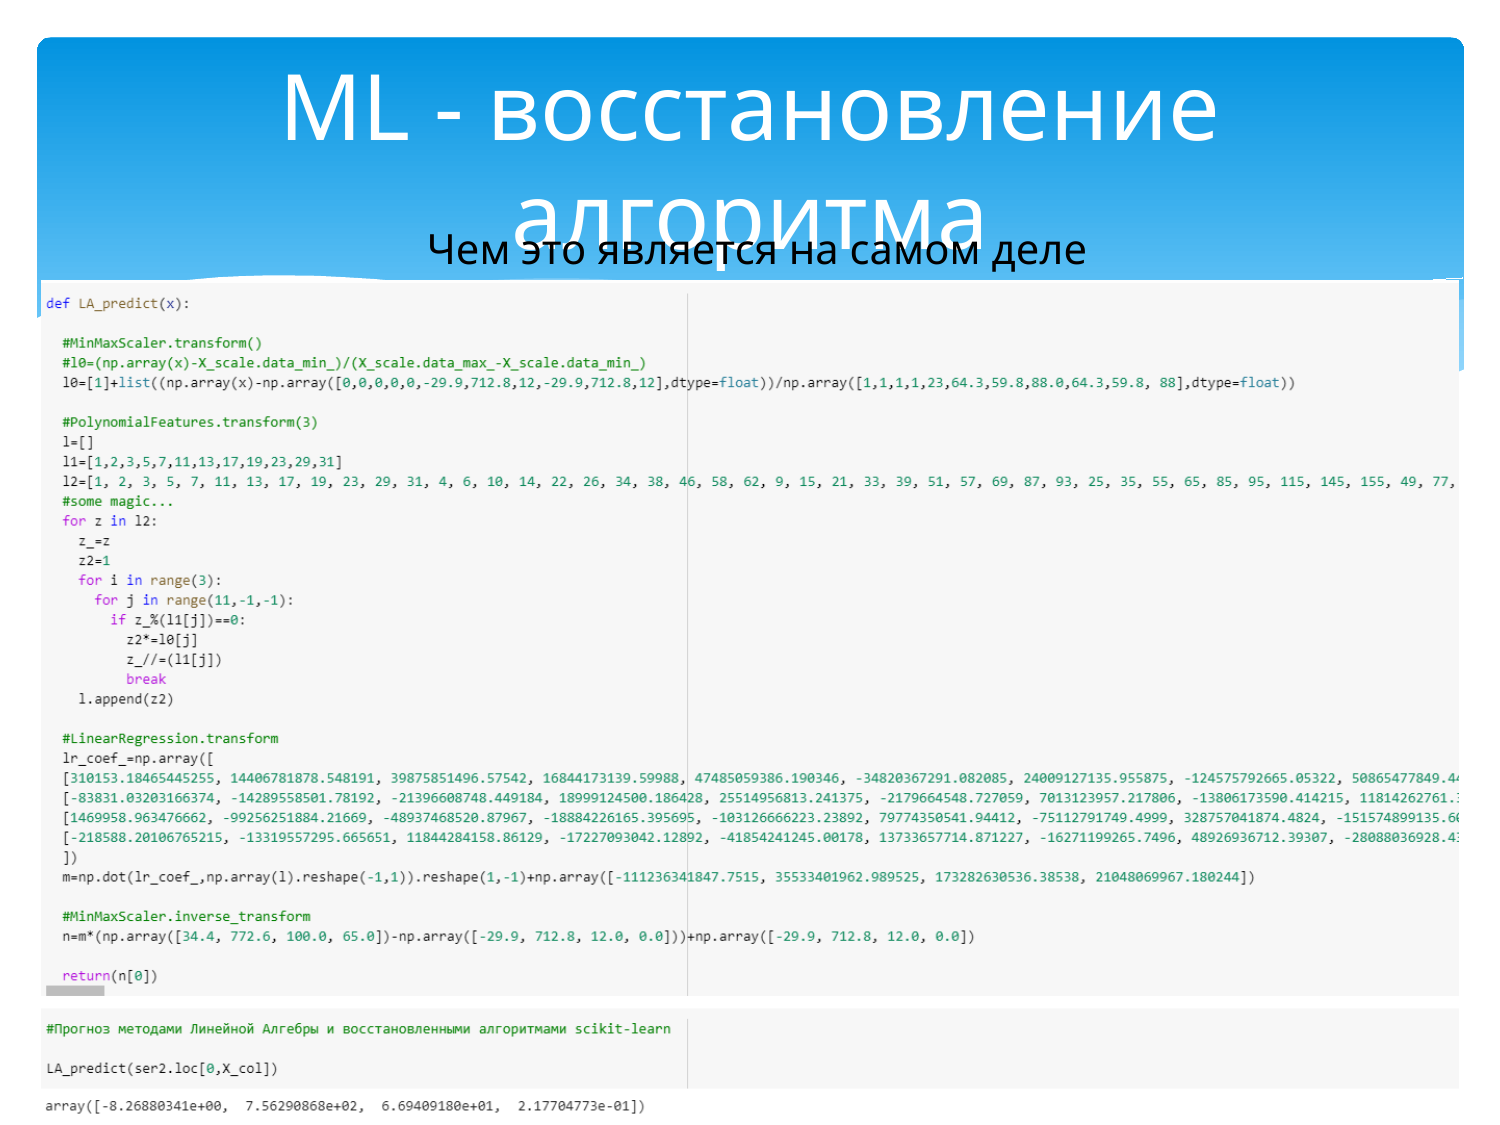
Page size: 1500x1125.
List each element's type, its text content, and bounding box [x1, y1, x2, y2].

title ML - восстановление алгоритма [75, 55, 1425, 261]
text_box Чем это является на самом деле [412, 215, 1103, 278]
picture [41, 280, 1459, 1125]
